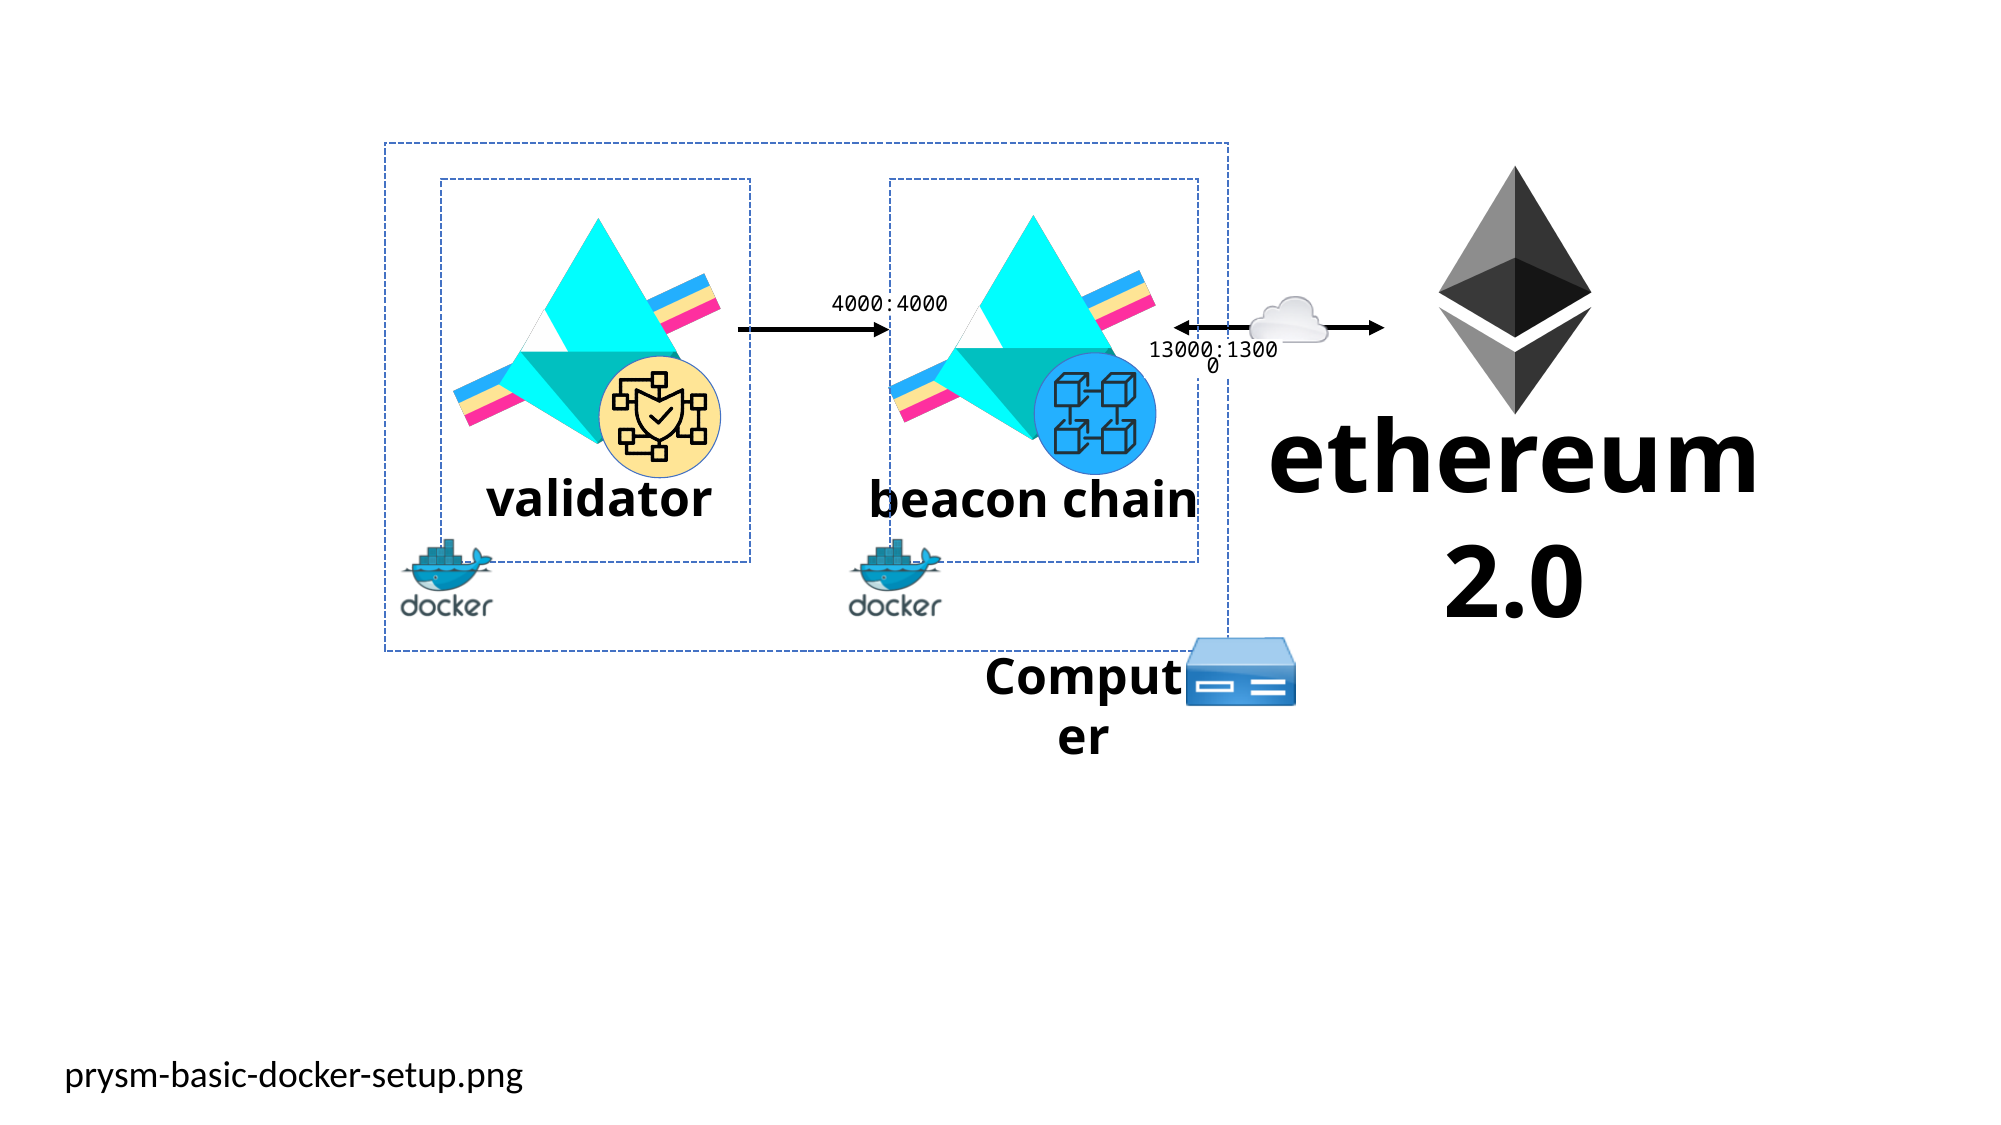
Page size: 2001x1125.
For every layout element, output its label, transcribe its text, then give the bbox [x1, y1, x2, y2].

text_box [453, 218, 721, 478]
text_box [889, 379, 1199, 563]
picture [384, 515, 509, 640]
picture [832, 515, 958, 640]
text_box Computer [965, 637, 1203, 773]
text_box [440, 178, 751, 563]
picture [1186, 622, 1296, 722]
picture [1248, 281, 1329, 362]
picture [1379, 154, 1651, 426]
text_box ethereum 2.0 [1238, 380, 1792, 645]
text_box 13000:13000 [1156, 339, 1283, 379]
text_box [888, 215, 1156, 475]
text_box 4000:4000 [820, 293, 888, 316]
text_box [889, 178, 1199, 339]
text_box [384, 330, 1229, 652]
text_box [384, 142, 1229, 515]
text_box prysm-basic-docker-setup.png [49, 1042, 579, 1103]
